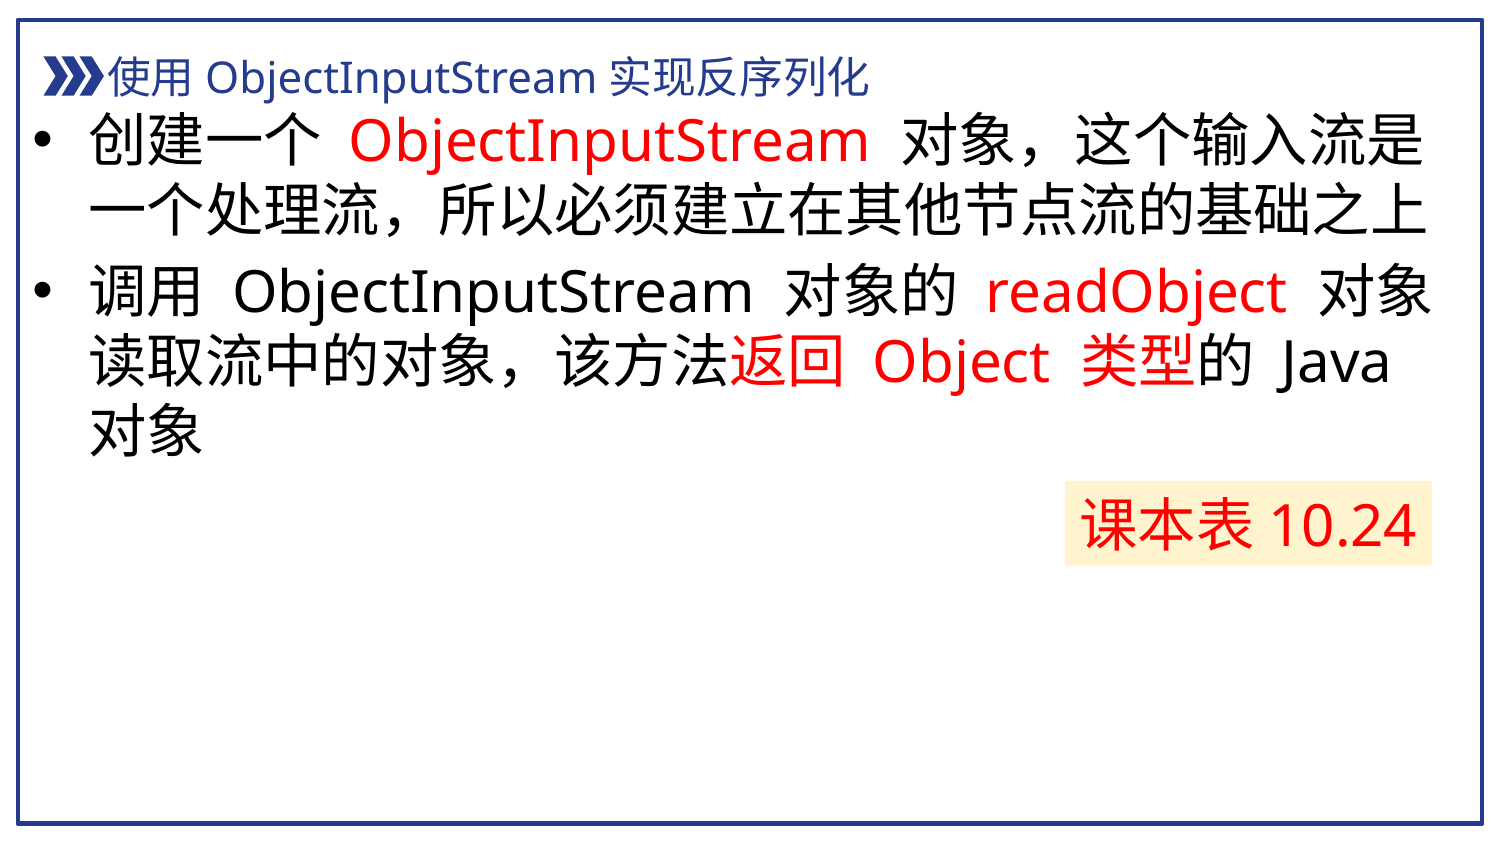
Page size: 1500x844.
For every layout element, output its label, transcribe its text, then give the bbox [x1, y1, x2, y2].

text_box 课本表10.24 [1065, 480, 1432, 566]
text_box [43, 41, 869, 111]
text_box [16, 18, 1484, 826]
text_box 创建一个 ObjectInputStream 对象，这个输入流是一个处理流，所以必须建立在其他节点流的基础之上 调用 ObjectInputStream 对象的 readObject 对象读取流中的对象，该方法返回 Object 类型的 Java 对象 [17, 95, 1483, 824]
